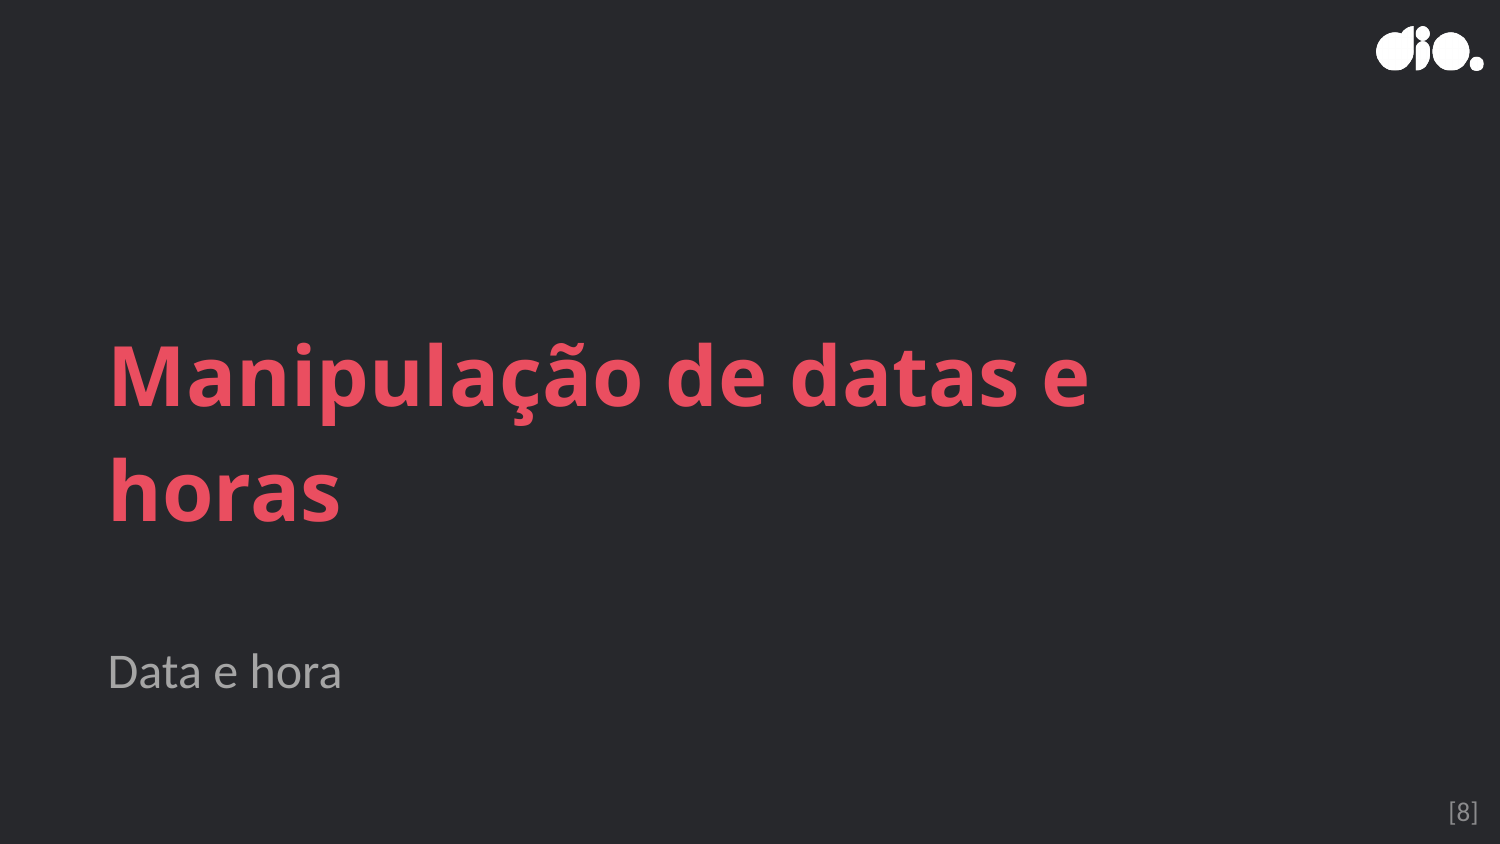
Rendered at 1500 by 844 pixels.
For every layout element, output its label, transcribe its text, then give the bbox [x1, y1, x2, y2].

text_box Manipulação de datas e horas [92, 292, 1309, 558]
picture [1376, 26, 1484, 71]
slide_number [8] [1403, 779, 1494, 844]
text_box Data e hora [92, 635, 1309, 701]
